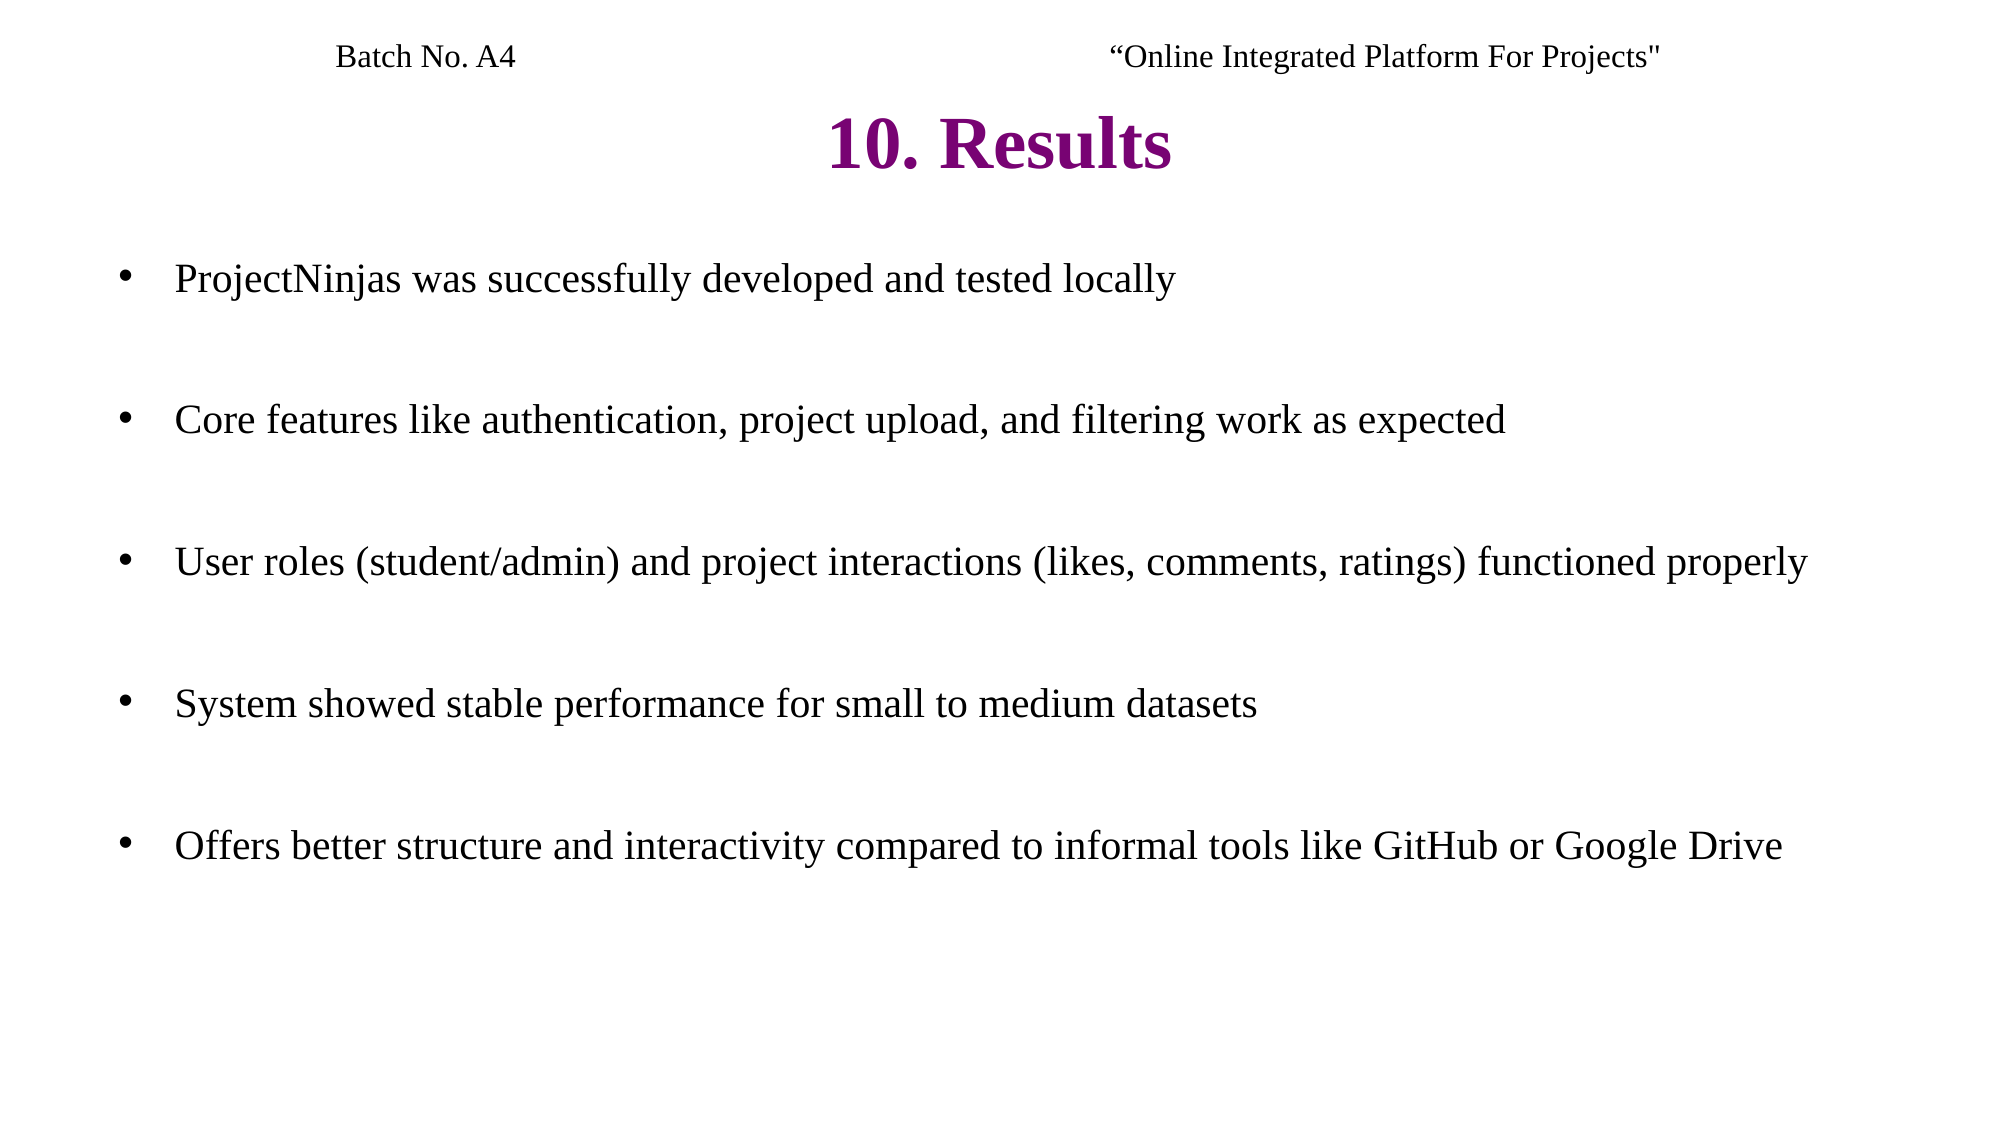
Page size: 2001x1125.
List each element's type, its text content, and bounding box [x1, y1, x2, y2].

title 10. Results [99, 83, 1900, 233]
subtitle ProjectNinjas was successfully developed and tested locally Core features like authentication, project upload, and filtering work as expected User roles (student/admin) and project interactions (likes, comments, ratings) functioned properly System showed stable performance for small to medium datasets Offers better structure and interactivity compared to informal tools like GitHub or Google Drive [118, 250, 1918, 904]
text_box Batch No. A4 “Online Integrated Platform For Projects" [18, 26, 1981, 83]
